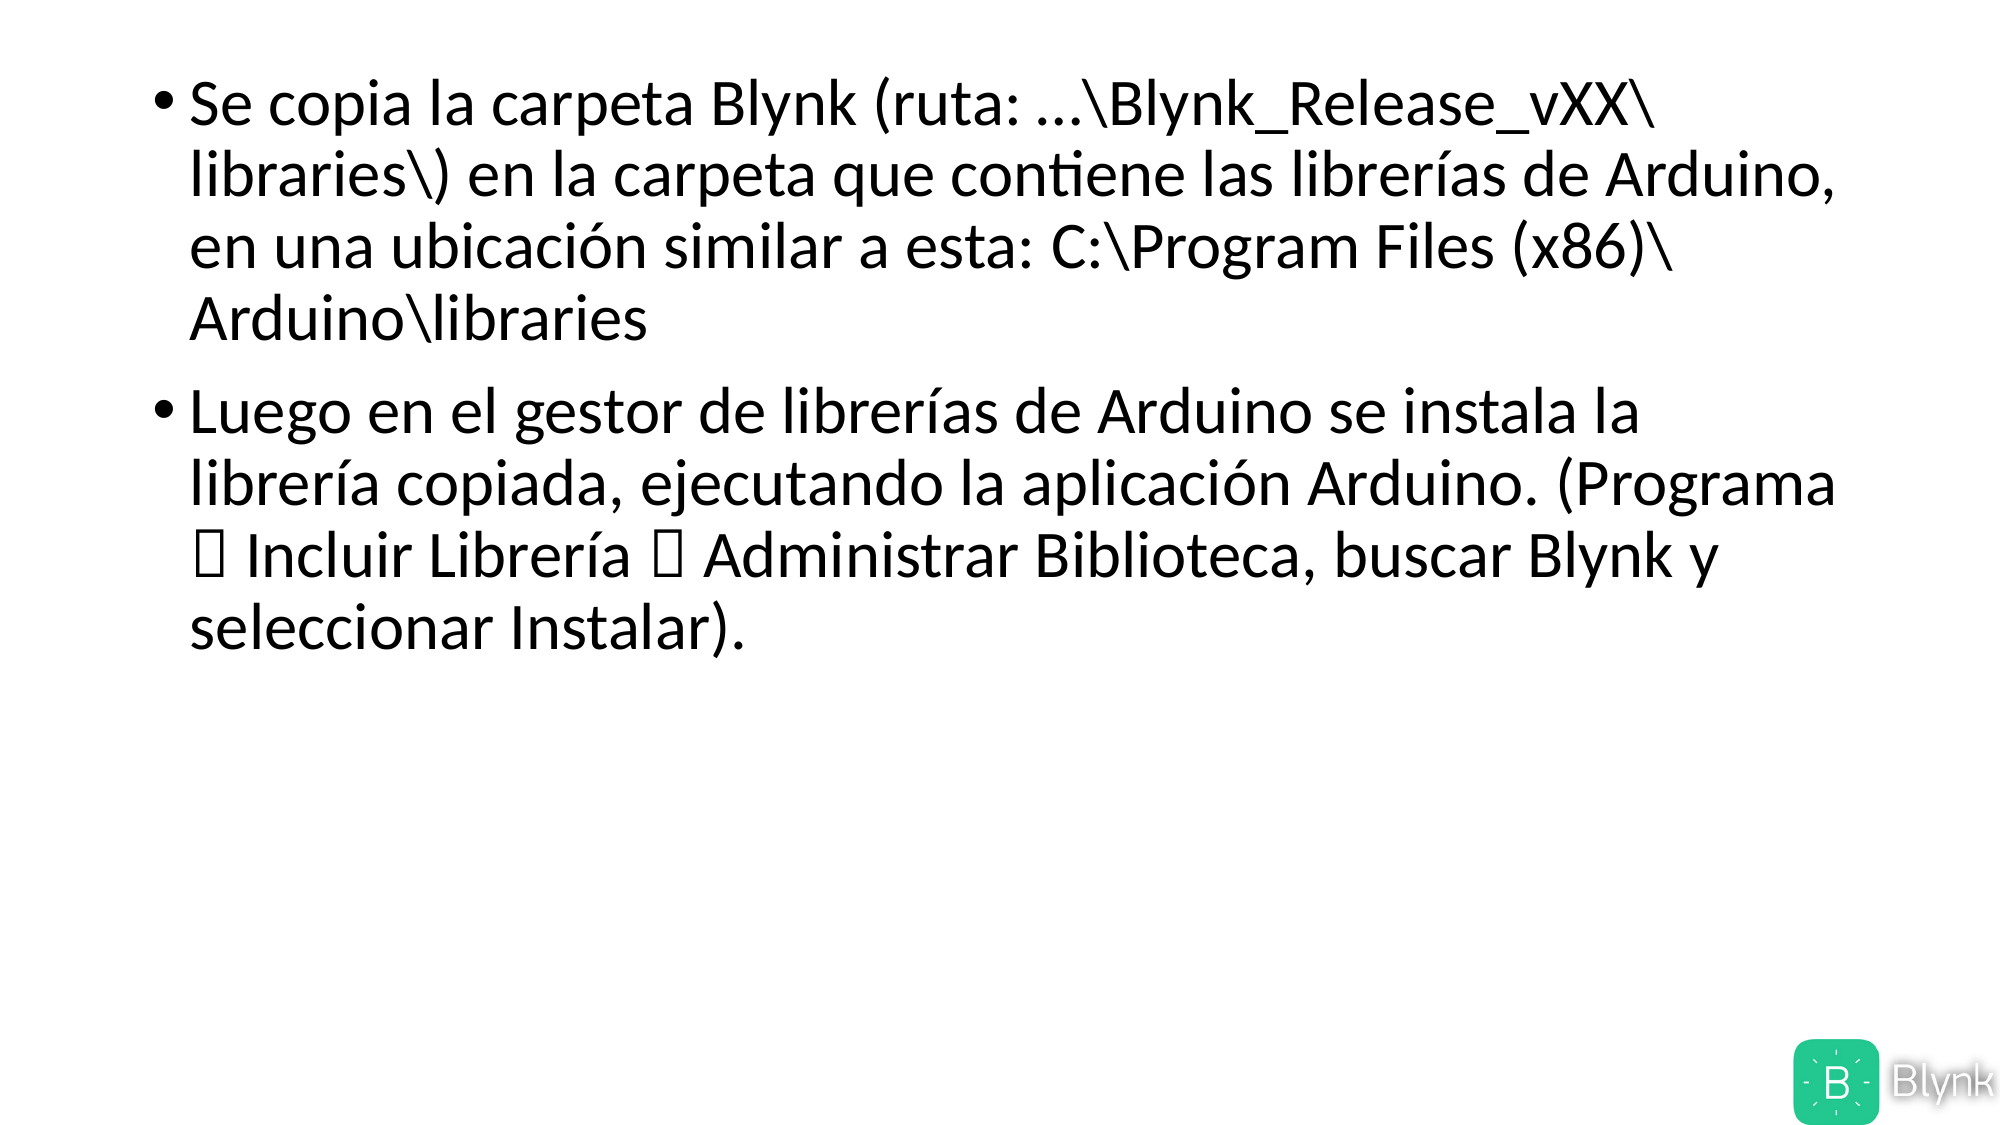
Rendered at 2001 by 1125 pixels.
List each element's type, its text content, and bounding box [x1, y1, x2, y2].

list Se copia la carpeta Blynk (ruta: …\Blynk_Release_vXX\libraries\) en la carpeta que contiene las librerías de Arduino, en una ubicación similar a esta: C:\Program Files (x86)\Arduino\libraries Luego en el gestor de librerías de Arduino se instala la librería copiada, ejecutando la aplicación Arduino. (Programa  Incluir Librería  Administrar Biblioteca, buscar Blynk y seleccionar Instalar). [137, 59, 1863, 1014]
picture [1793, 1039, 2000, 1125]
